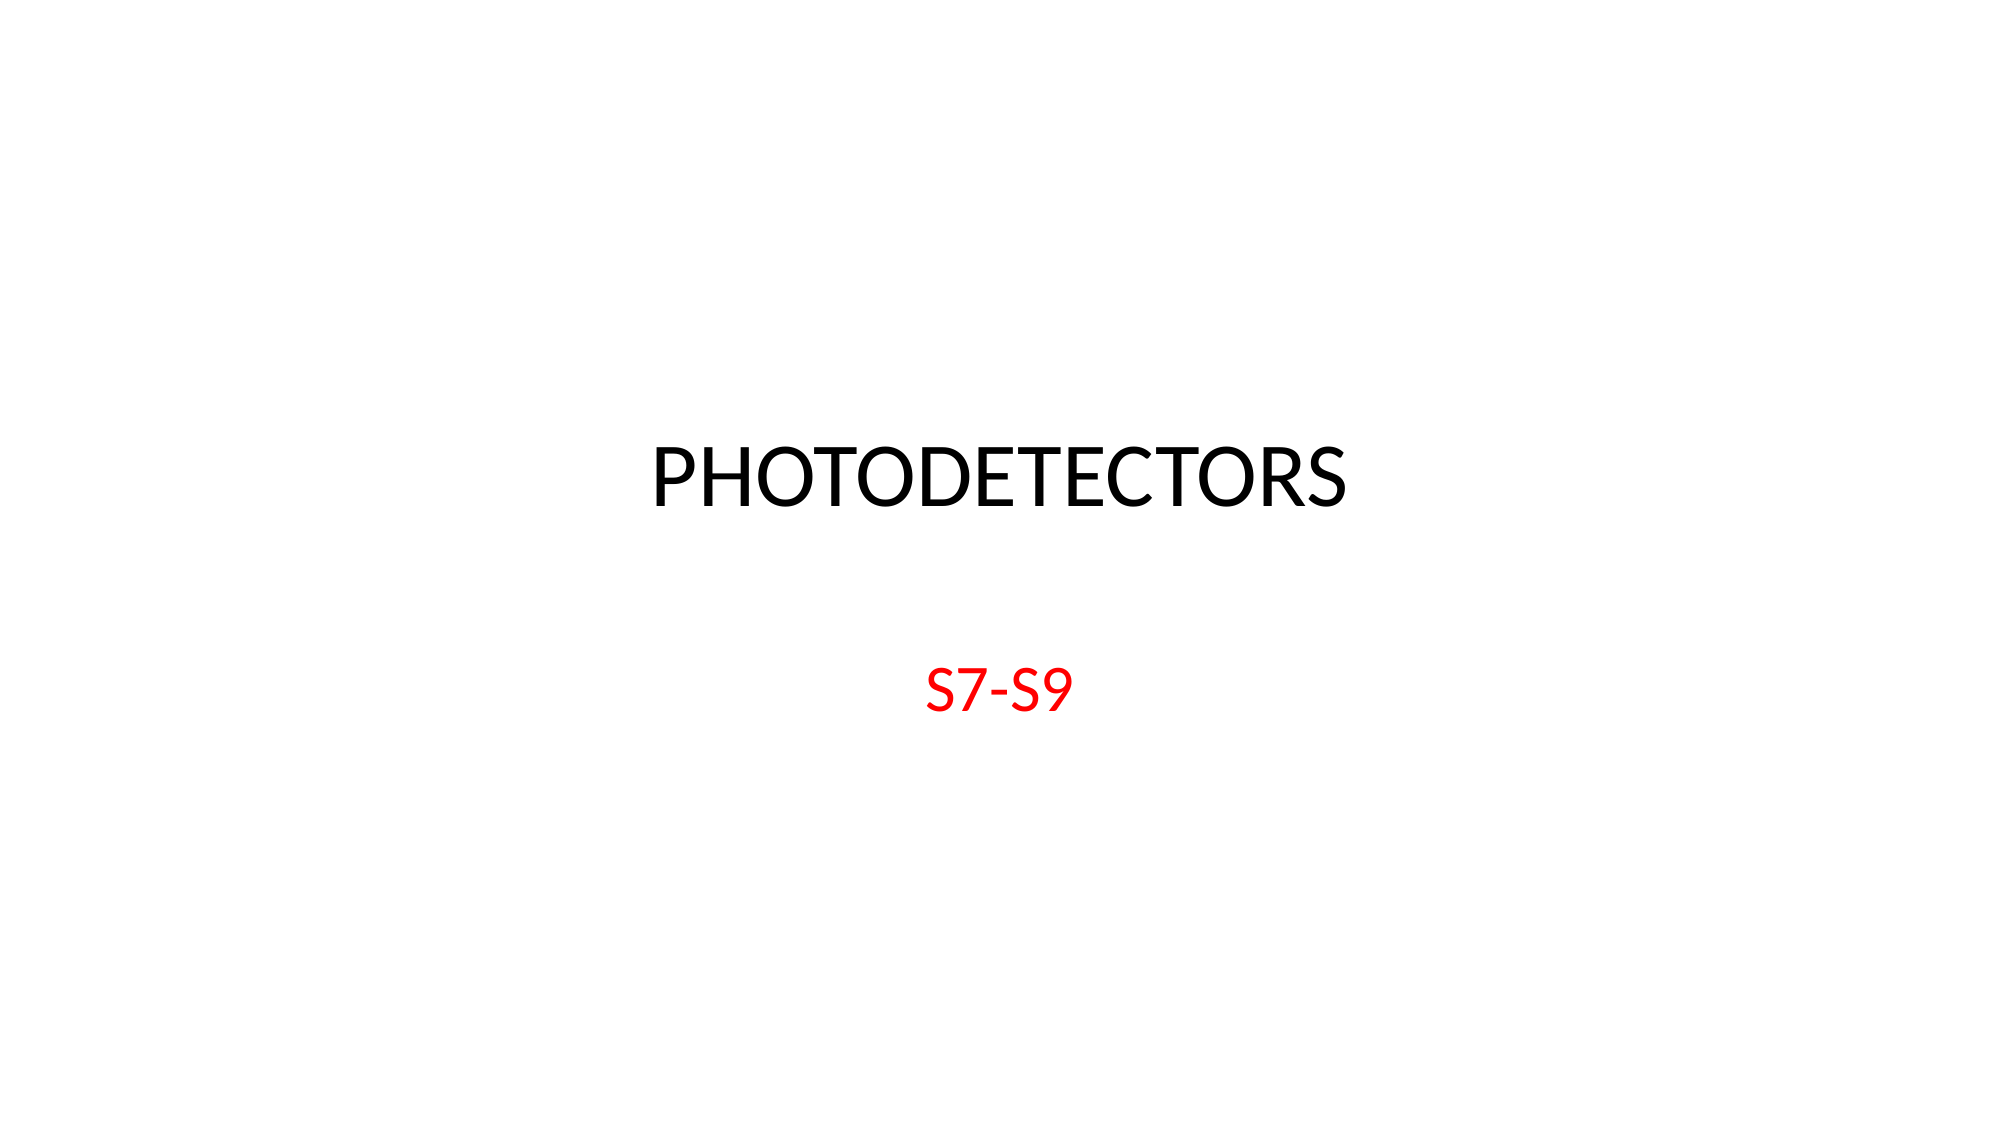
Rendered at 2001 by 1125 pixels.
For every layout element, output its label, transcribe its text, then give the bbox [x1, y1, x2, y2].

title PHOTODETECTORS [362, 349, 1638, 591]
subtitle S7-S9 [474, 637, 1525, 925]
